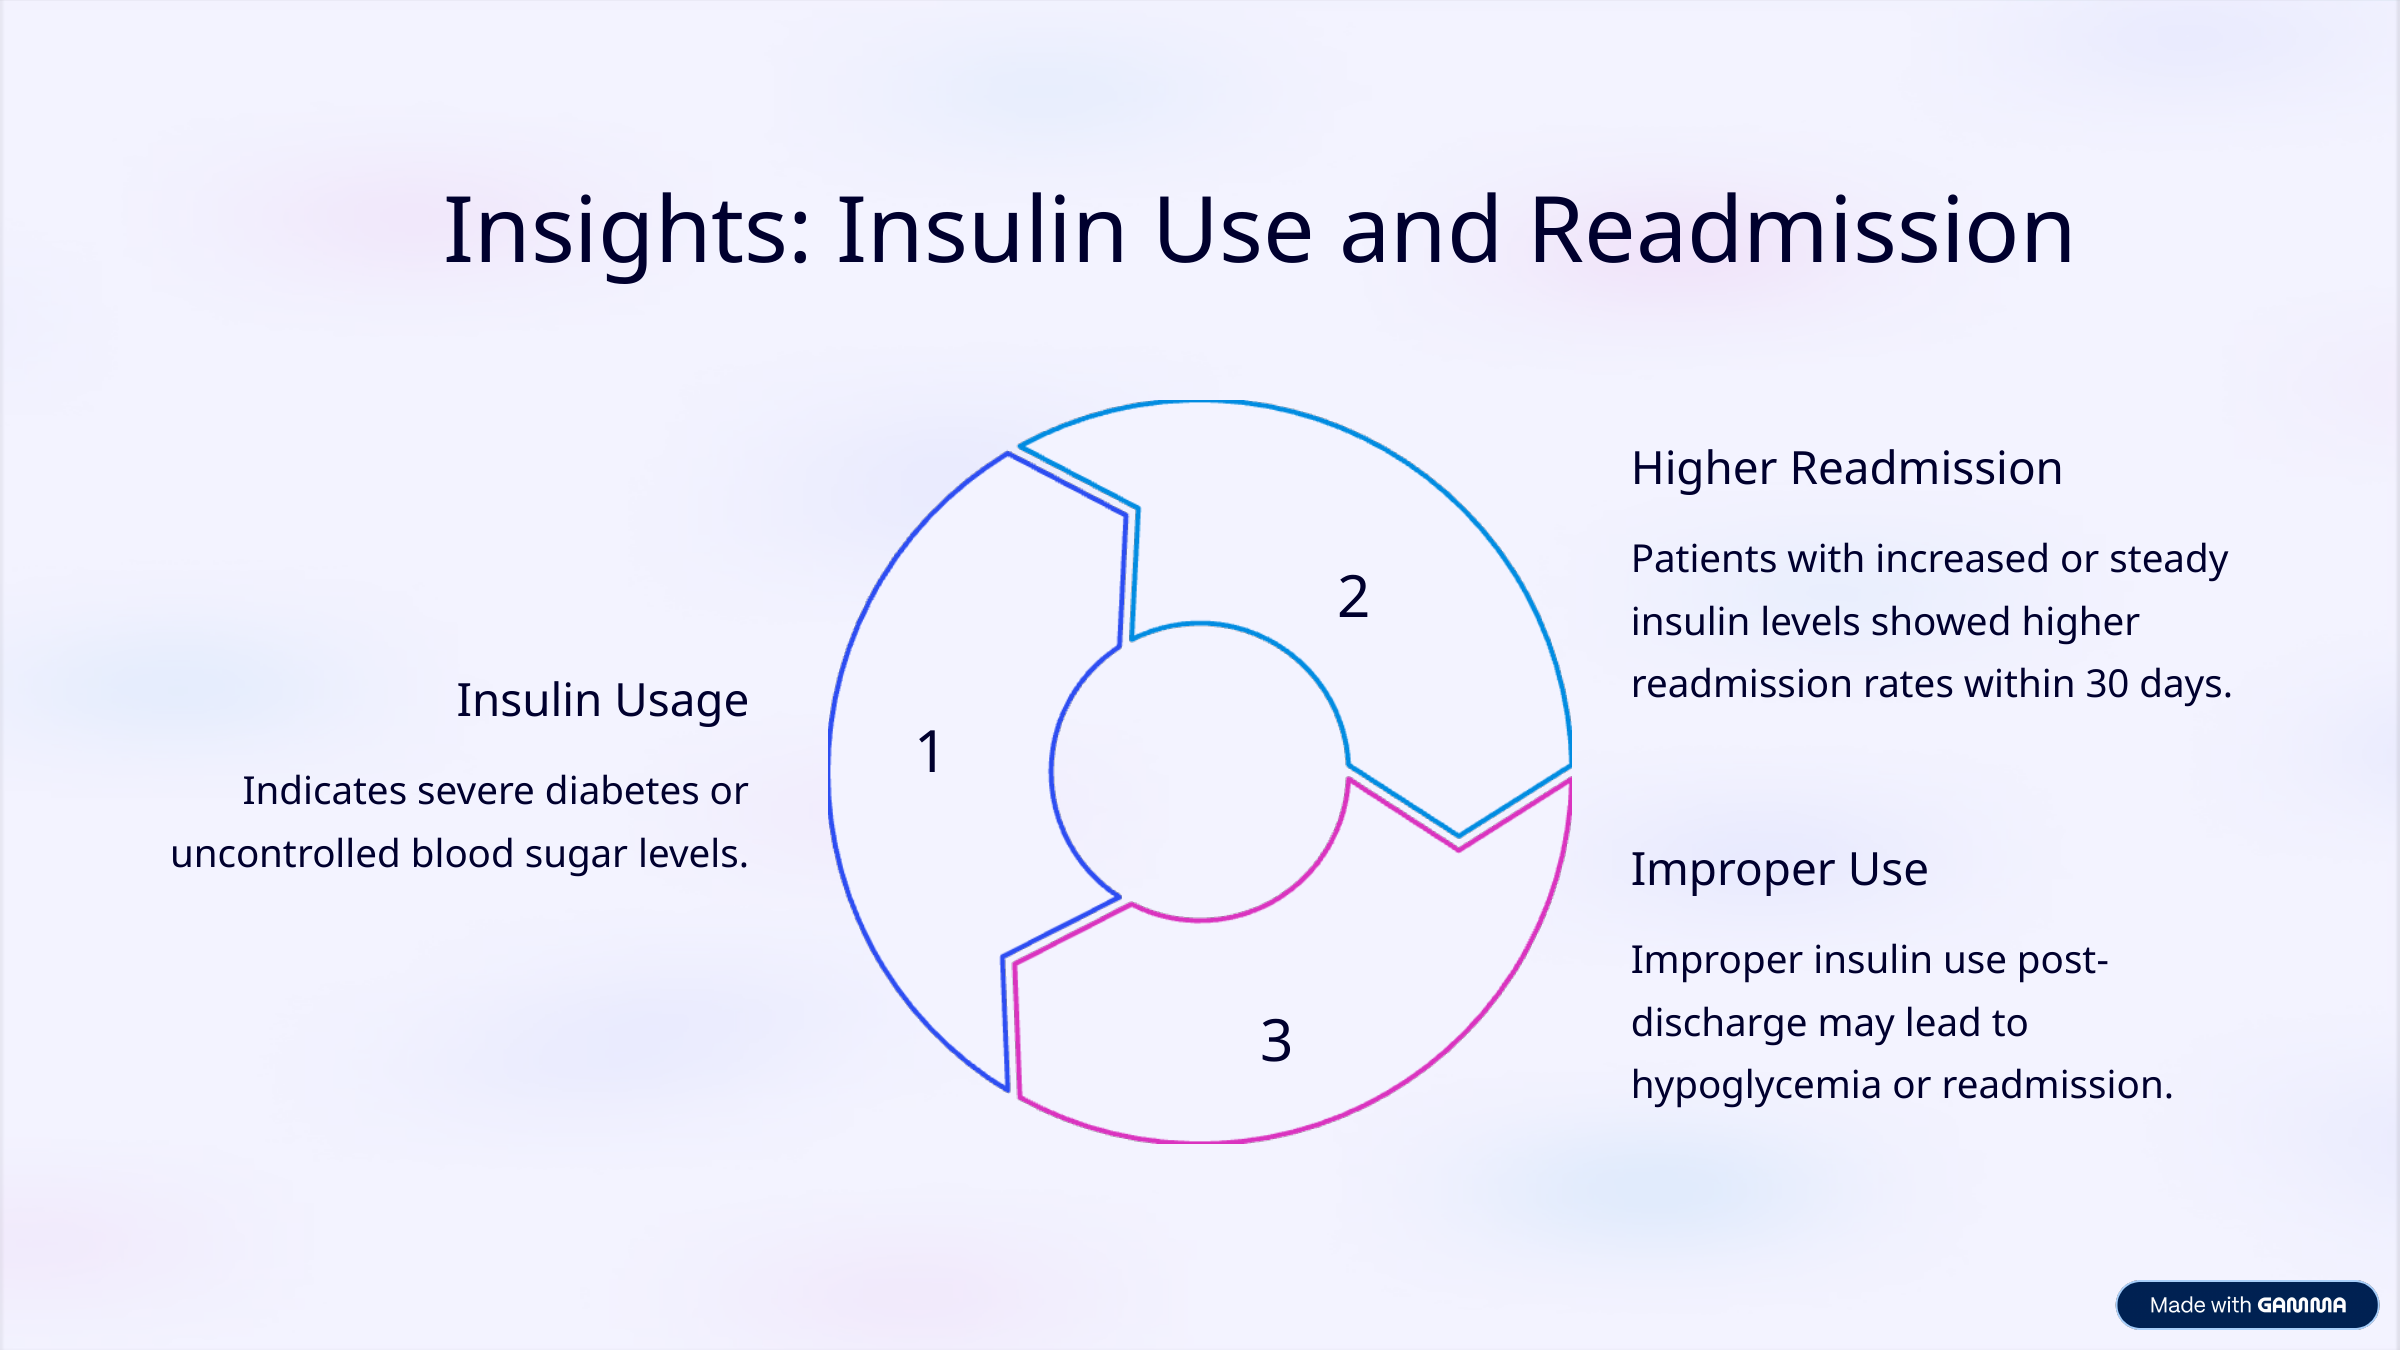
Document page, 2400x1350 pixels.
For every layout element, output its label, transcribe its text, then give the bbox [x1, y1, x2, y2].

text_box Patients with increased or steady insulin levels showed higher readmission rates within 30 days. [1630, 517, 2263, 707]
text_box Insulin Usage [287, 668, 750, 727]
picture [828, 400, 1572, 1144]
text_box Improper Use [1630, 837, 2093, 896]
text_box Improper insulin use post-discharge may lead to hypoglycemia or readmission. [1630, 919, 2263, 1108]
text_box Higher Readmission [1630, 436, 2093, 495]
text_box Indicates severe diabetes or uncontrolled blood sugar levels. [137, 749, 750, 876]
text_box Insights: Insulin Use and Readmission [443, 165, 2029, 282]
picture [2106, 1271, 2389, 1339]
